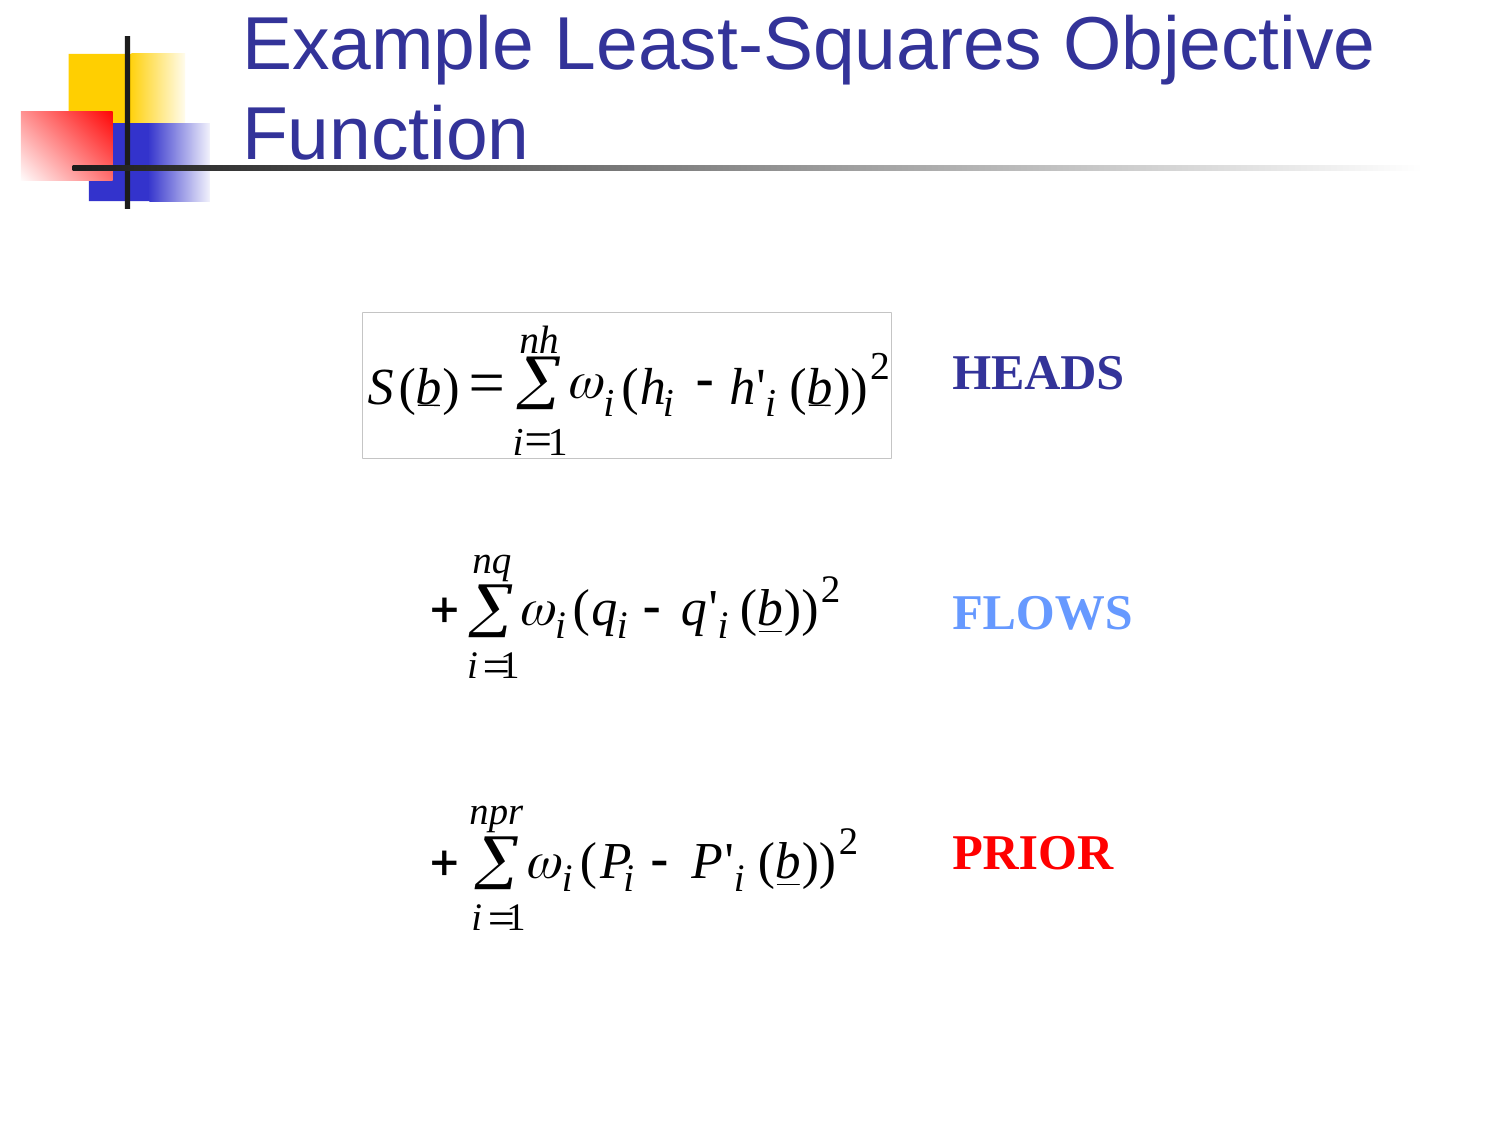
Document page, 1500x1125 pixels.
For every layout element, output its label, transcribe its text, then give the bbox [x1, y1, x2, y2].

text_box HEADS FLOWS PRIOR [937, 212, 1148, 948]
picture [424, 537, 844, 686]
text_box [367, 313, 891, 464]
picture [424, 787, 861, 938]
text_box [362, 312, 892, 459]
title Example Least-Squares Objective Function [227, 18, 1500, 183]
